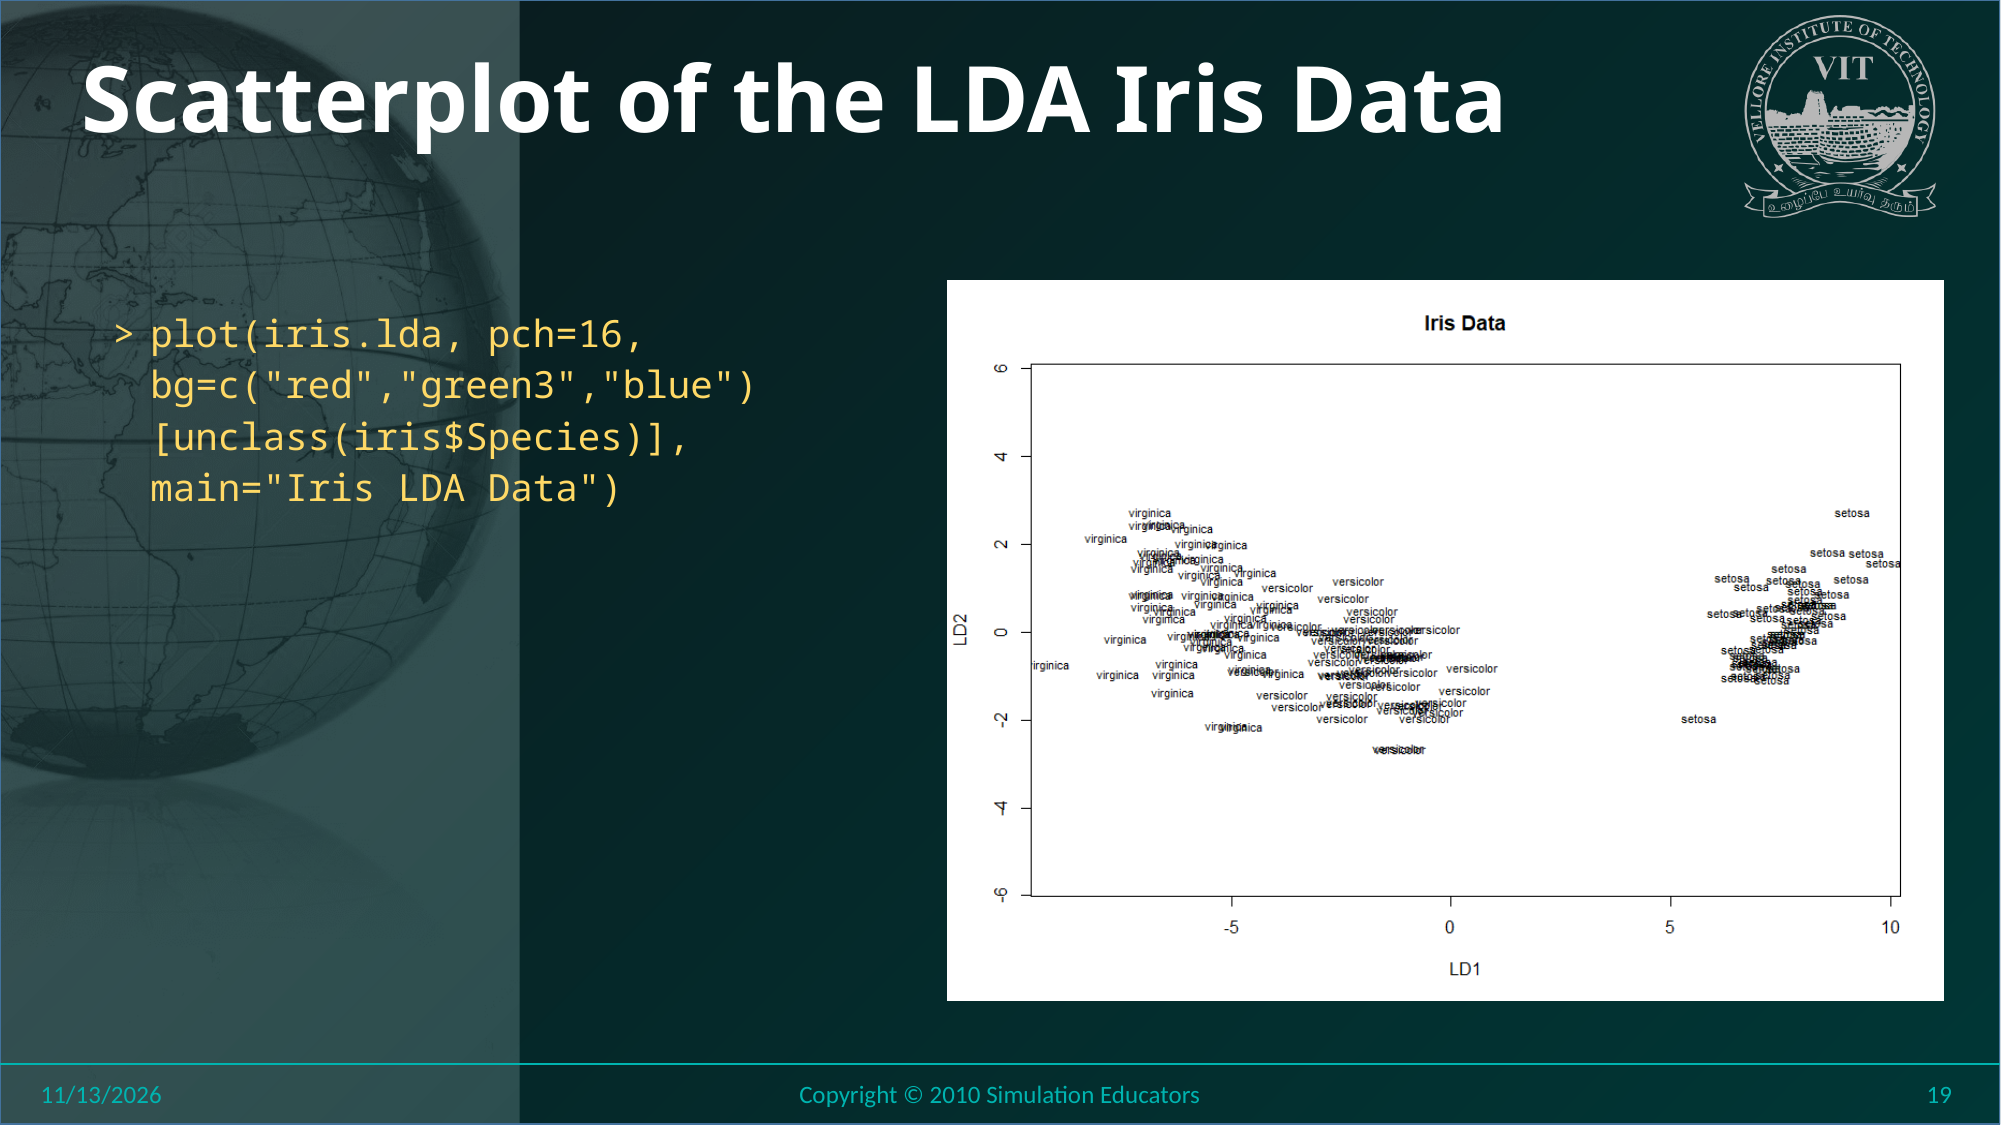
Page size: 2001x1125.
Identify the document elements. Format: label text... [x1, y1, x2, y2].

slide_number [25, 1064, 476, 1124]
list plot(iris.lda, pch=16, bg=c("red","green3","blue")[unclass(iris$Species)], main="Iris LDA Data") [97, 296, 948, 1011]
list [947, 280, 1944, 1001]
title Scatterplot of the LDA Iris Data [66, 1, 1716, 204]
slide_number 19 [1517, 1064, 1968, 1124]
footer Copyright © 2010 Simulation Educators [662, 1064, 1338, 1124]
